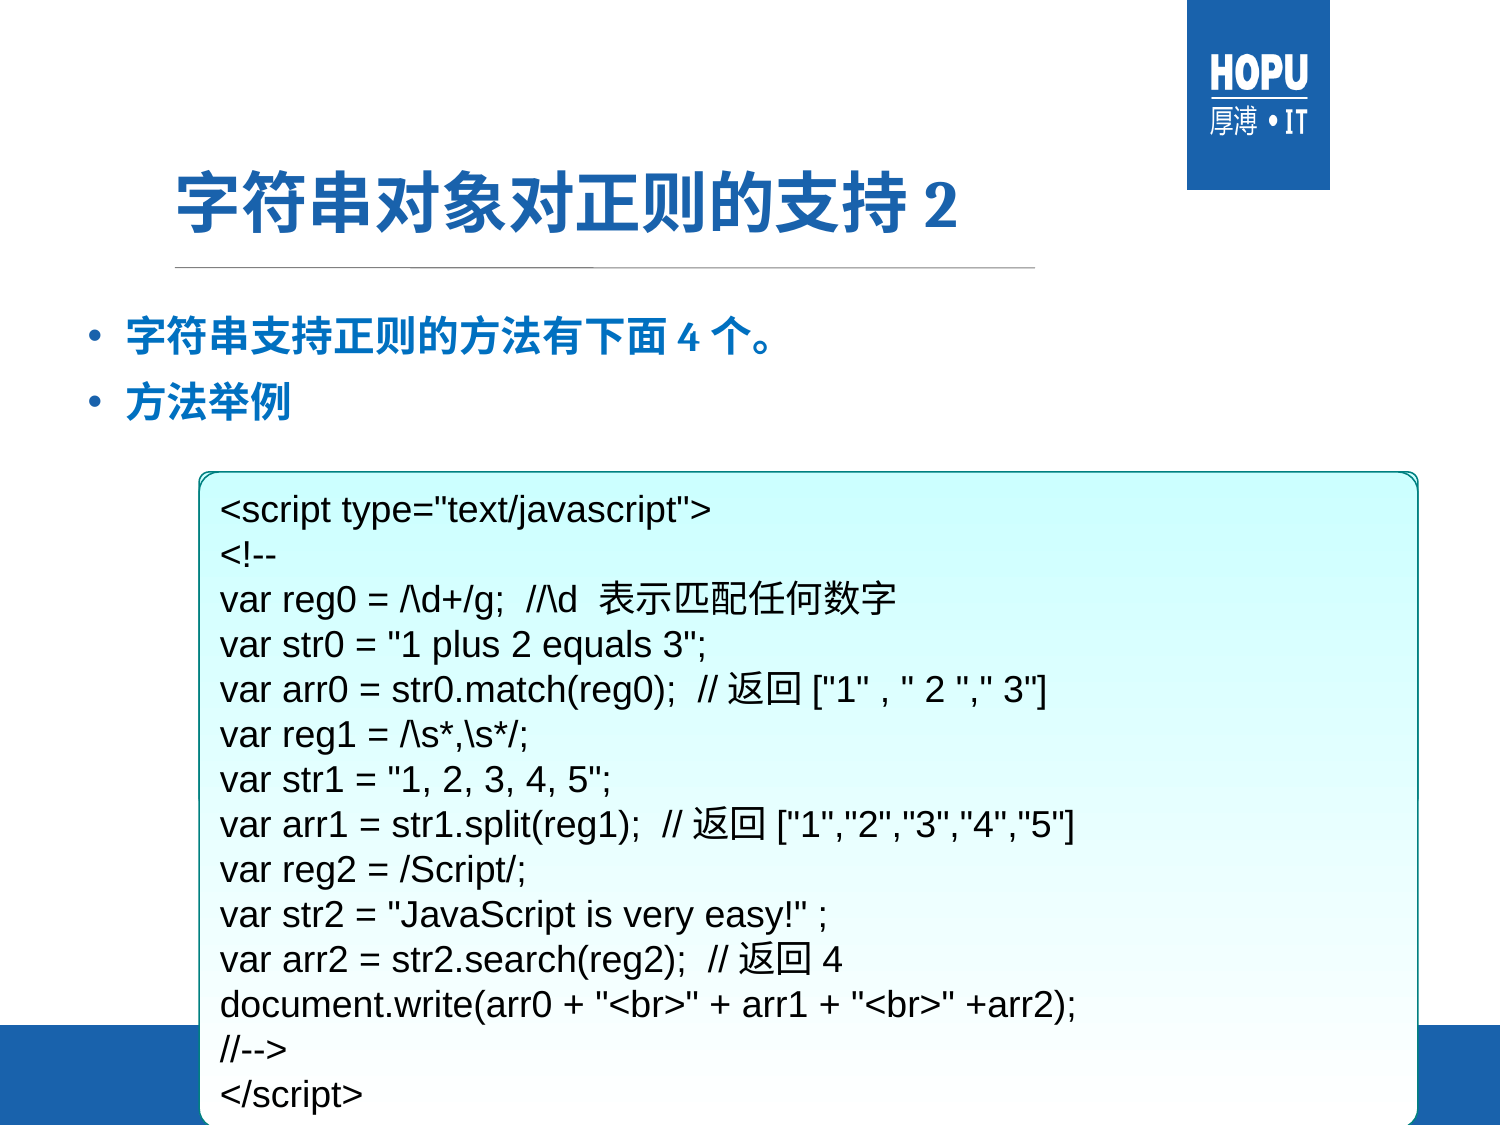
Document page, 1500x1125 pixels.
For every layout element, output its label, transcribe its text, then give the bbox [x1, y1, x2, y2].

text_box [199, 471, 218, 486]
list 字符串支持正则的方法有下面4个。 方法举例 [64, 307, 1447, 425]
picture [1187, 0, 1330, 62]
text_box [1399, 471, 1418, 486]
text_box <script type="text/javascript"> <!-- var reg0 = /\d+/g; //\d 表示匹配任何数字 var str0 = "1 plus 2 equals 3"; var arr0 = str0.match(reg0); //返回["1" , " 2 "," 3"] var reg1 = /\s*,\s*/; var str1 = "1, 2, 3, 4, 5"; var arr1 = str1.split(reg1); //返回["1","2","3","4","5"] var reg2 = /Script/; var str2 = "JavaScript is very easy!" ; var arr2 = str2.search(reg2); //返回4 document.write(arr0 + "<br>" + arr1 + "<br>" +arr2); //--> </script> [199, 471, 1418, 1125]
title 字符串对象对正则的支持2 [159, 62, 1341, 250]
